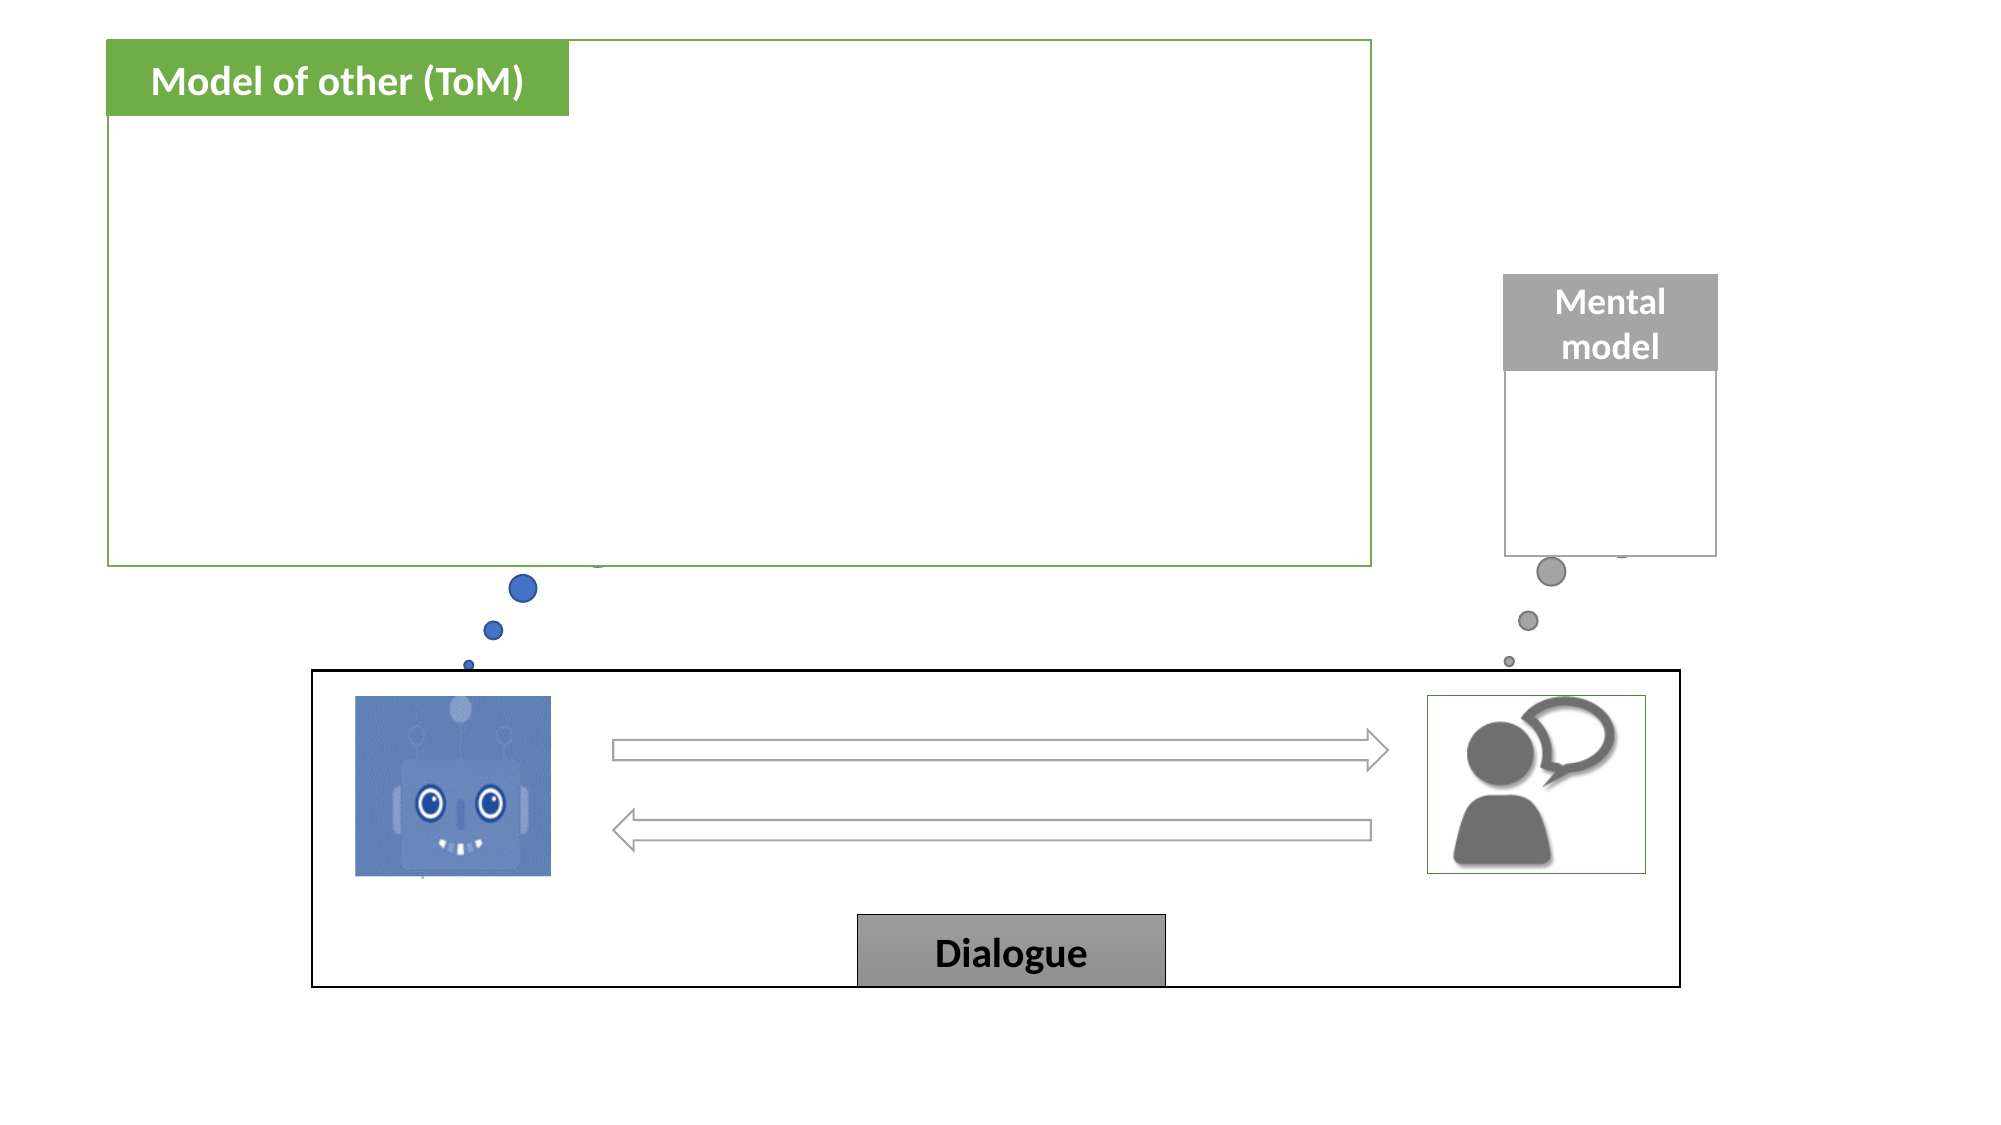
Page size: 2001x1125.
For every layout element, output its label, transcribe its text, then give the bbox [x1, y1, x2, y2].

text_box Mental model [1503, 274, 1718, 371]
picture [1427, 695, 1646, 874]
text_box [107, 39, 1372, 567]
text_box [1517, 610, 1539, 632]
picture [354, 696, 551, 879]
text_box [1504, 371, 1717, 557]
text_box [1536, 557, 1567, 587]
text_box [311, 669, 1681, 988]
text_box [483, 620, 504, 641]
text_box Model of other (ToM) [106, 40, 569, 116]
text_box [1503, 655, 1516, 668]
text_box [463, 659, 475, 669]
text_box [508, 573, 538, 603]
